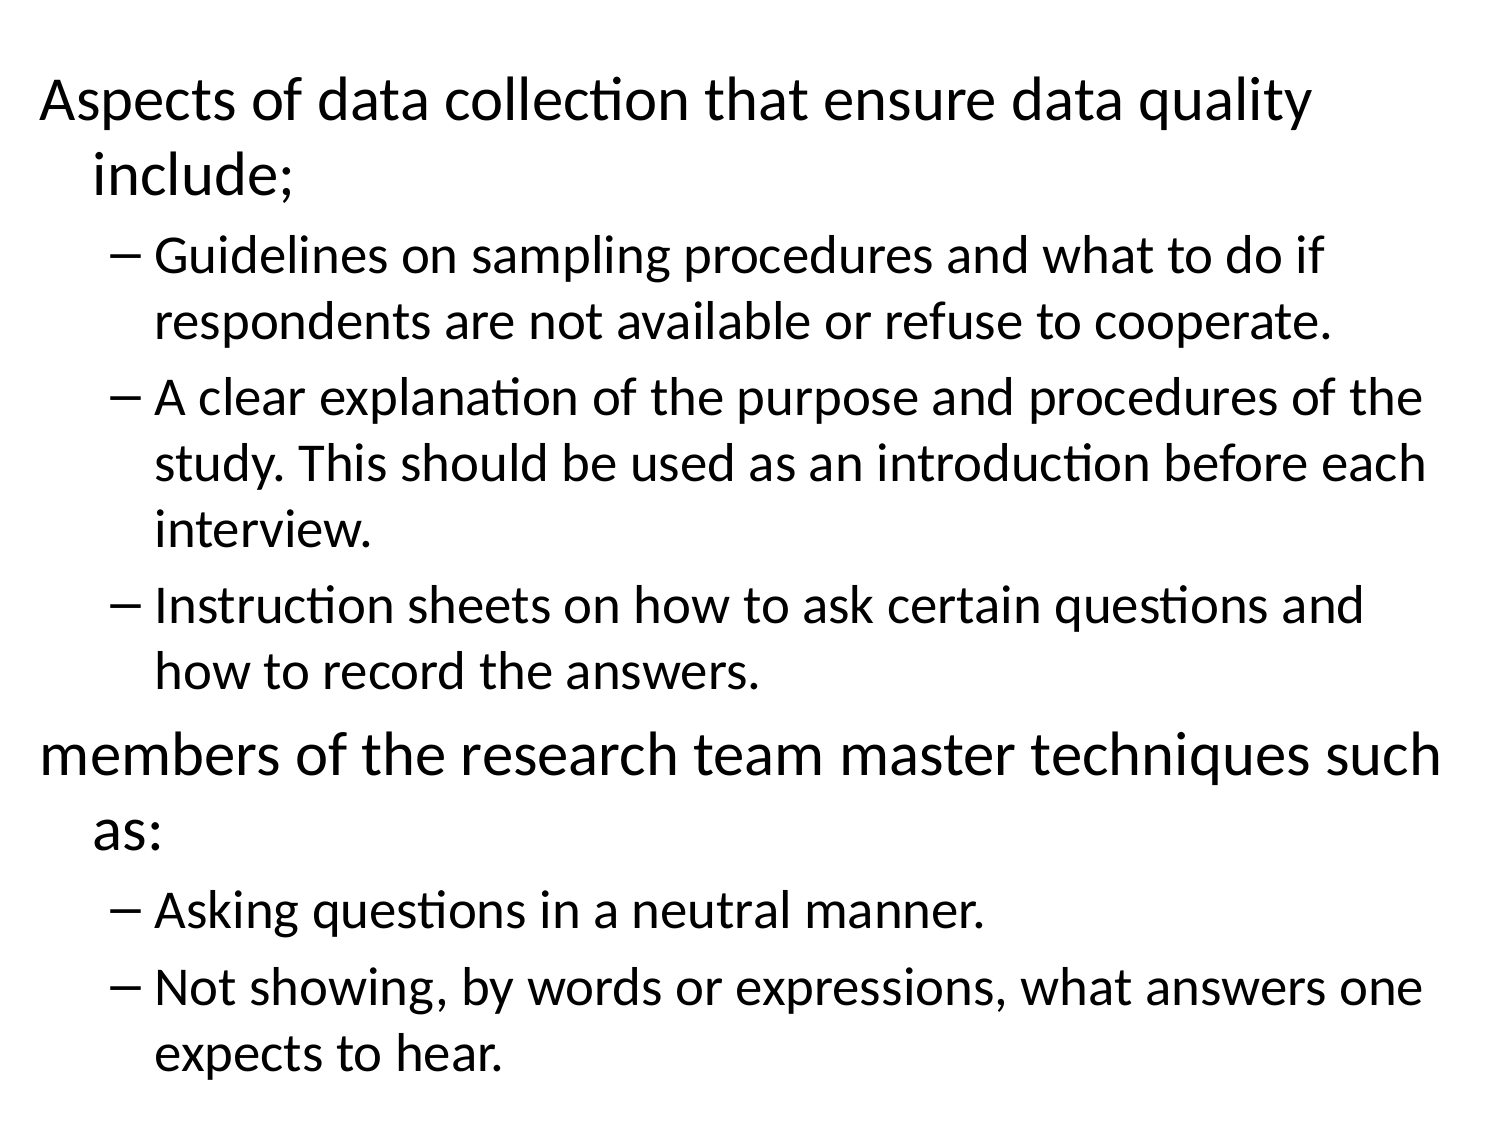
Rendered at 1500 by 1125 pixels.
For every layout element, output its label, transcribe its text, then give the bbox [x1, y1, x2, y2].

list Aspects of data collection that ensure data quality include; Guidelines on sampling procedures and what to do if respondents are not available or refuse to cooperate. A clear explanation of the purpose and procedures of the study. This should be used as an introduction before each interview. Instruction sheets on how to ask certain questions and how to record the answers. members of the research team master techniques such as: Asking questions in a neutral manner. Not showing, by words or expressions, what answers one expects to hear. [24, 49, 1476, 1101]
